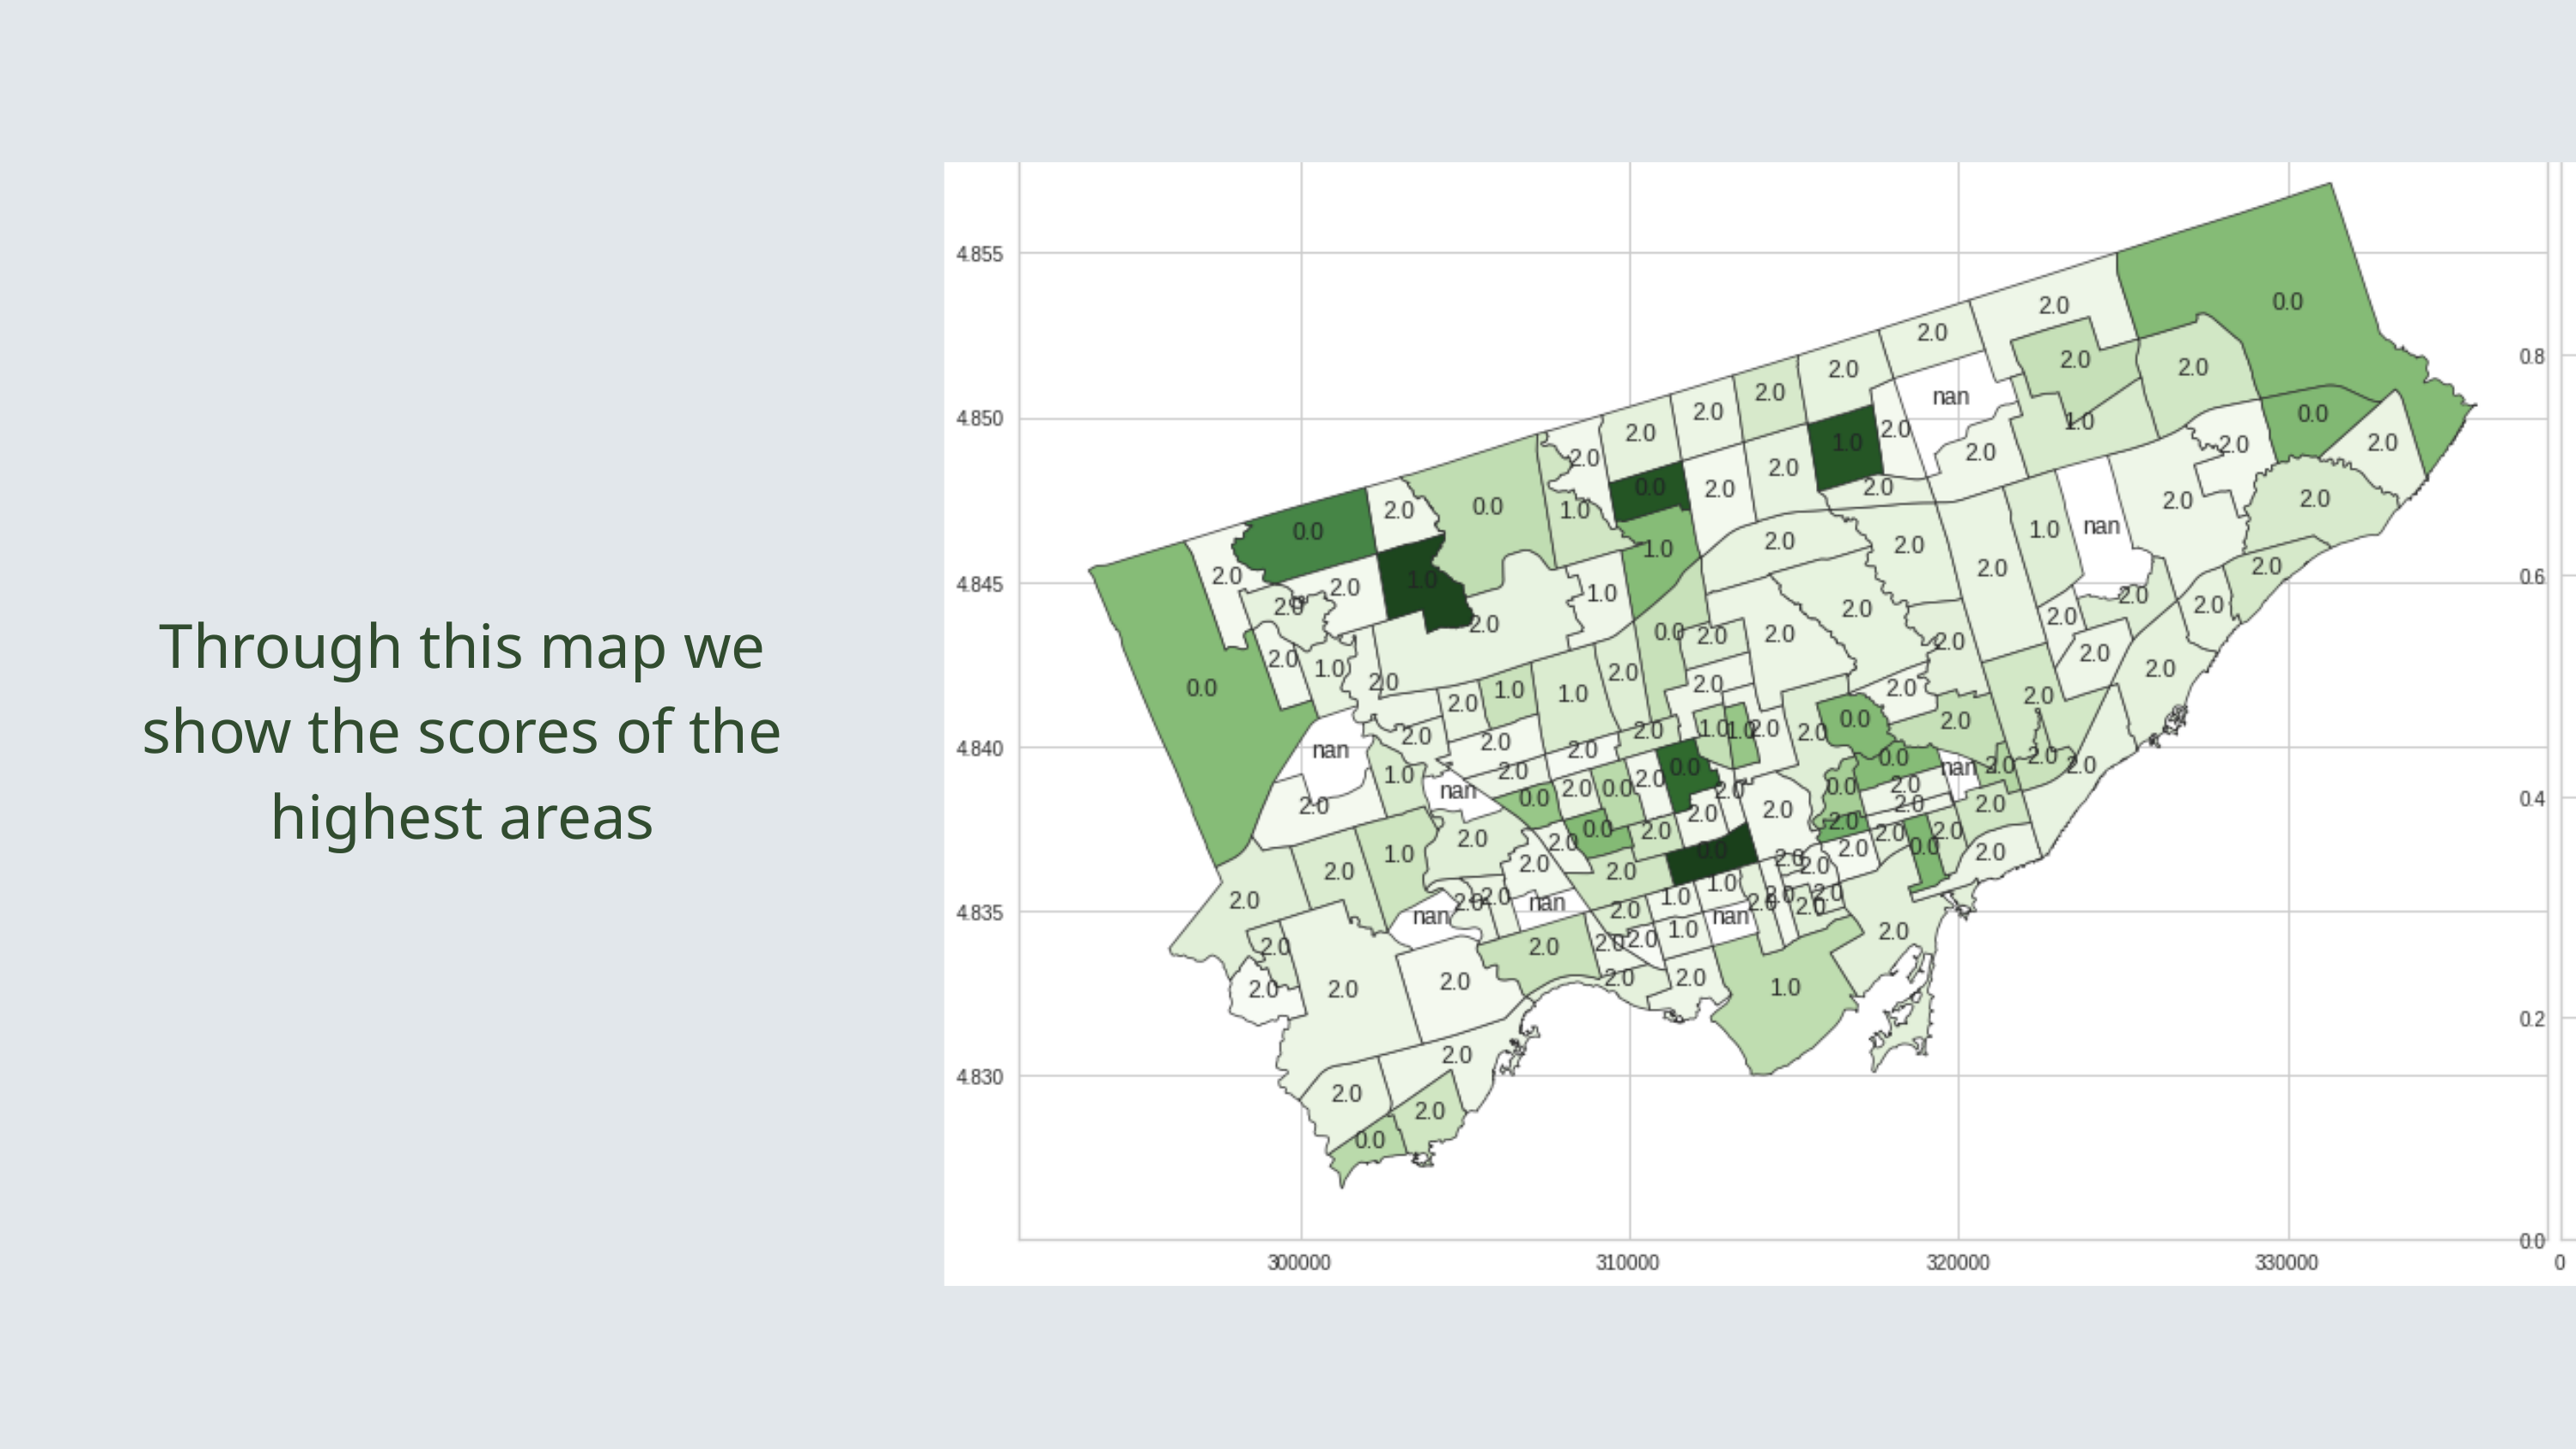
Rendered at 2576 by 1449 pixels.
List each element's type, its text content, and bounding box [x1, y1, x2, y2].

text_box Through this map we show the scores of the highest areas [94, 595, 831, 852]
picture [944, 162, 2576, 1286]
